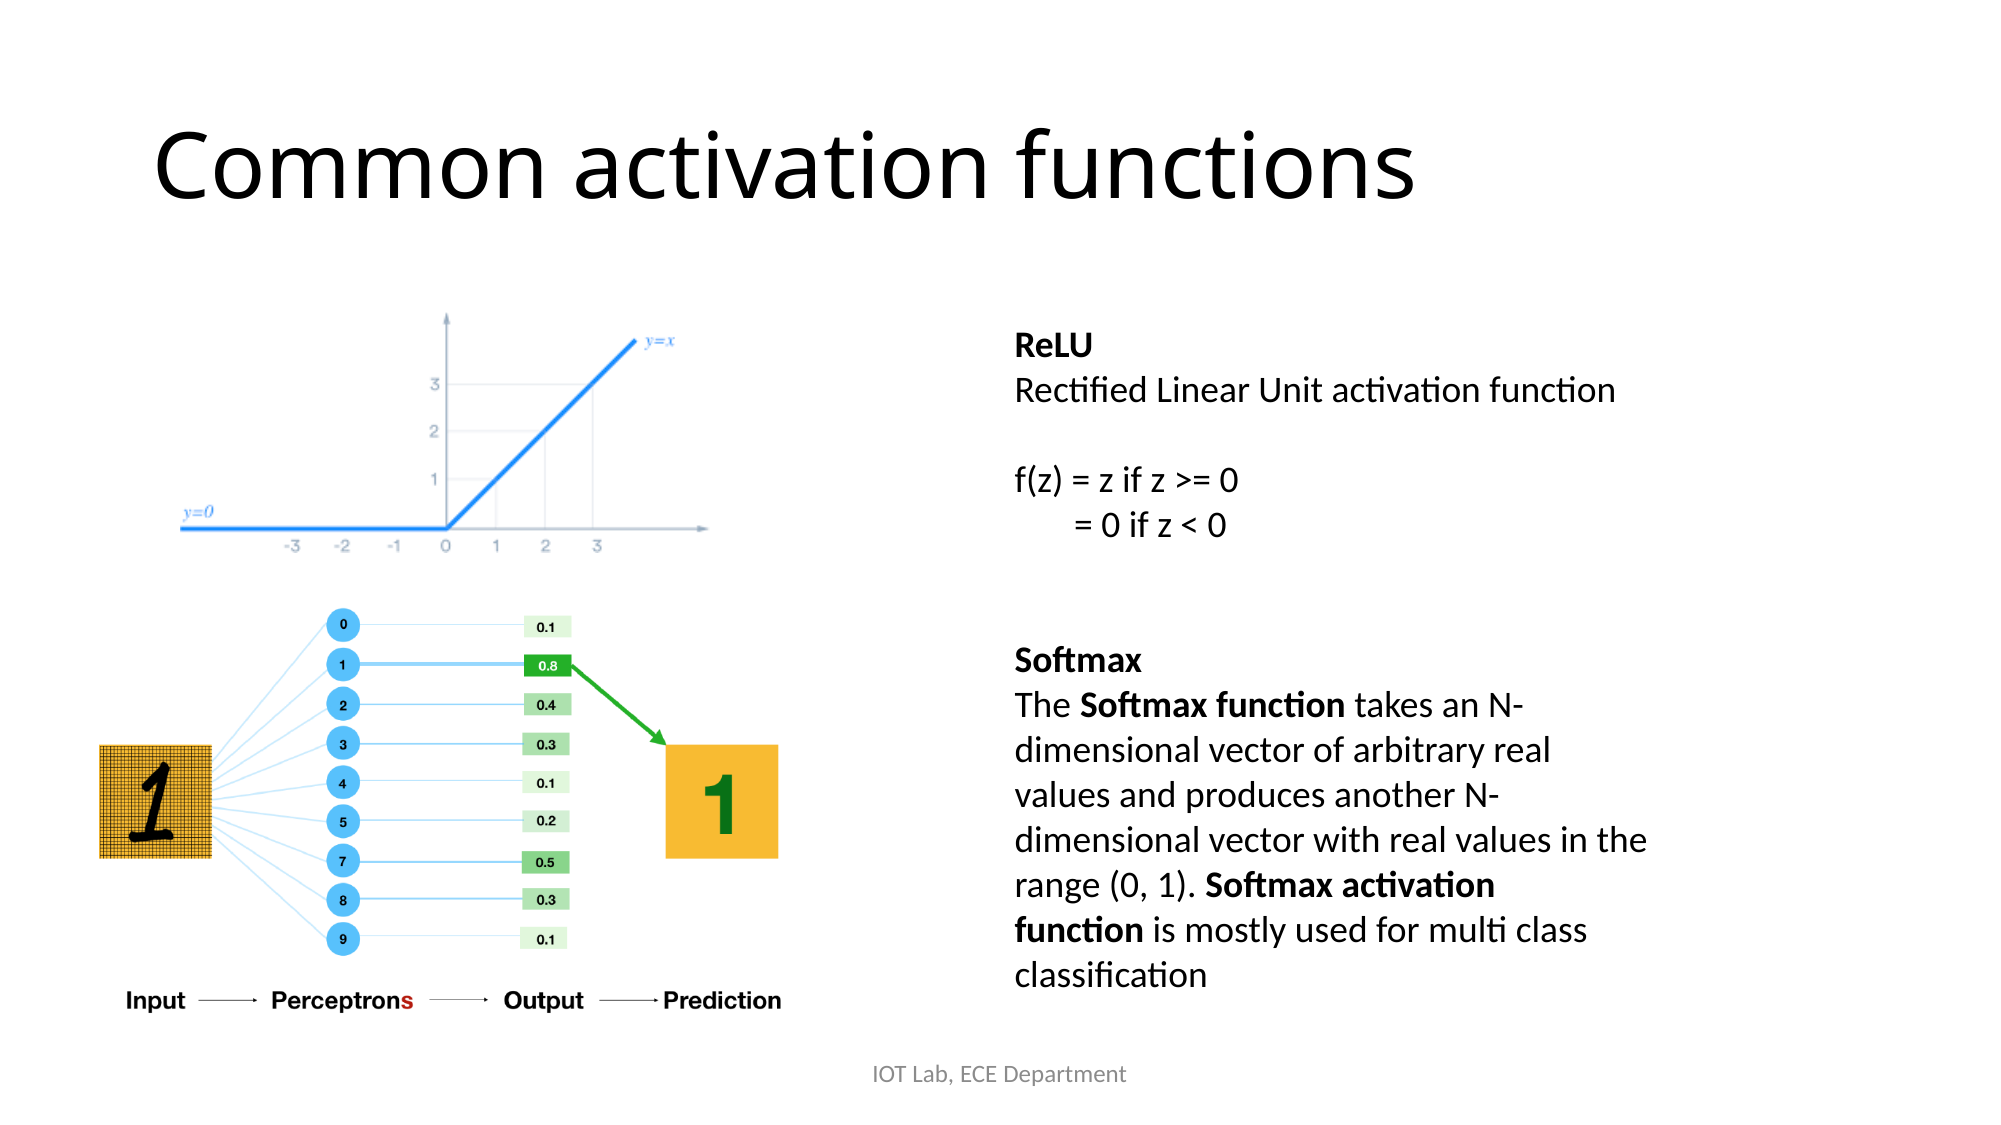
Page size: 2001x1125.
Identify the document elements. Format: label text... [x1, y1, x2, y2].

text_box ReLU Rectified Linear Unit activation function f(z) = z if z >= 0 = 0 if z < 0 Softmax The Softmax function takes an N-dimensional vector of arbitrary real values and produces another N-dimensional vector with real values in the range (0, 1). Softmax activation function is mostly used for multi class classification [999, 312, 1666, 1002]
title Common activation functions [137, 59, 1863, 278]
picture [77, 599, 802, 1018]
footer IOT Lab, ECE Department [662, 1042, 1338, 1103]
picture [180, 312, 710, 553]
